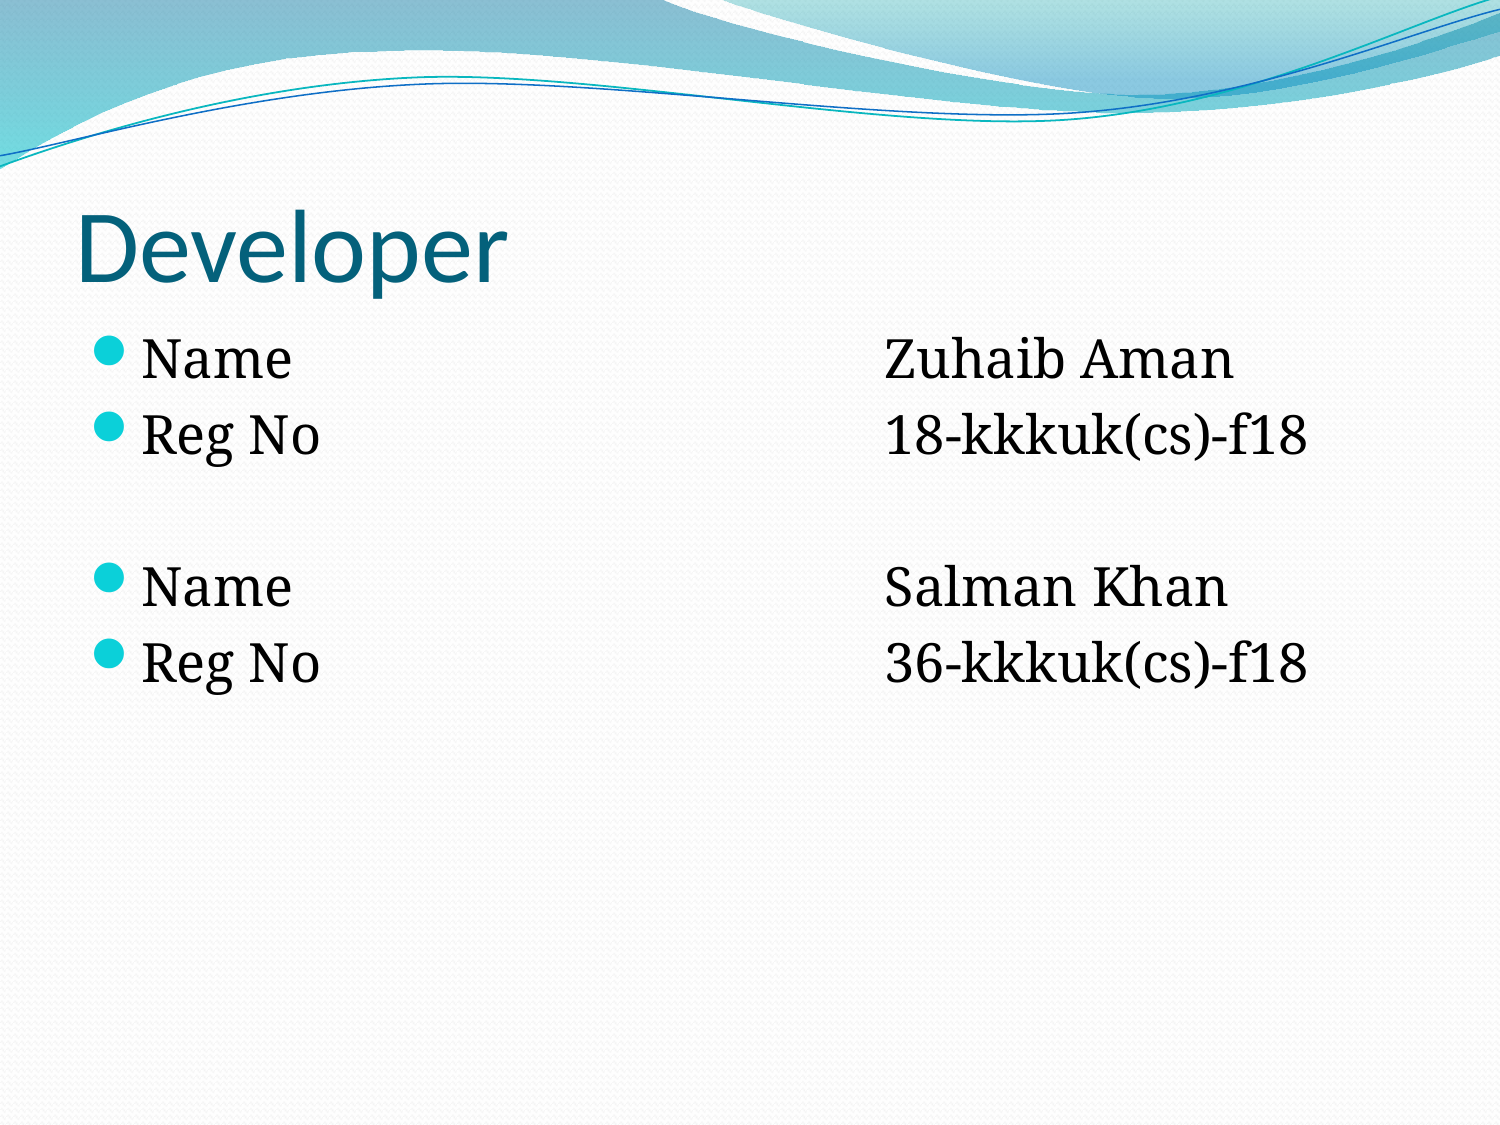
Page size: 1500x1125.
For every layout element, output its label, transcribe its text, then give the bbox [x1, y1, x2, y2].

list Name Zuhaib Aman Reg No 18-kkkuk(cs)-f18 Name Salman Khan Reg No 36-kkkuk(cs)-f18 [75, 317, 1425, 1038]
title Developer [75, 115, 1425, 303]
